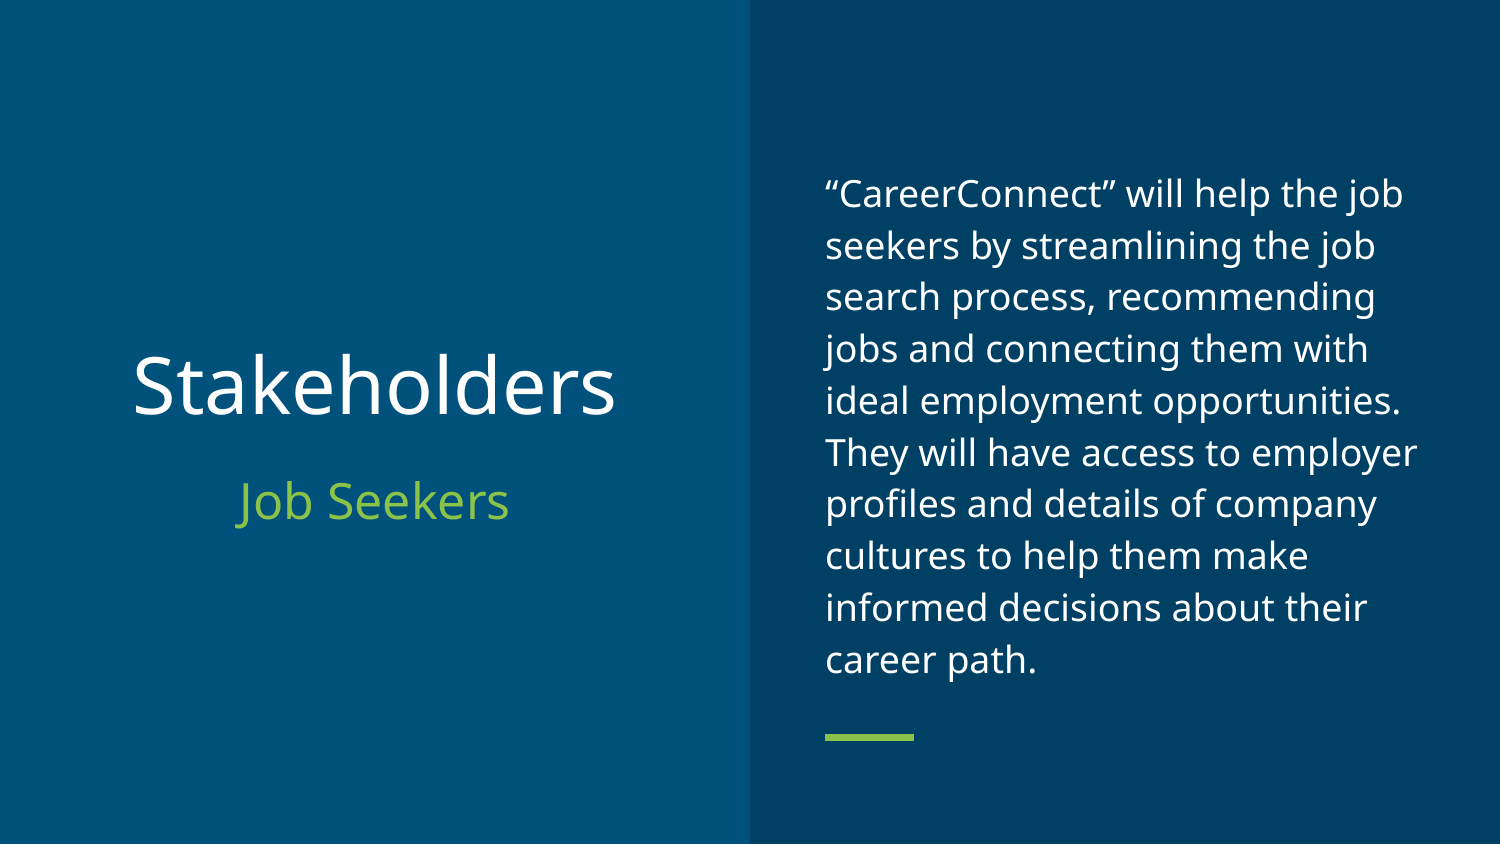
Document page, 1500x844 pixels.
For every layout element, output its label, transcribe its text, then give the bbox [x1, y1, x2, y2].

list “CareerConnect” will help the job seekers by streamlining the job search process, recommending jobs and connecting them with ideal employment opportunities. They will have access to employer profiles and details of company cultures to help them make informed decisions about their career path. [810, 118, 1440, 725]
subtitle Job Seekers [43, 454, 708, 675]
title Stakeholders [43, 198, 708, 446]
